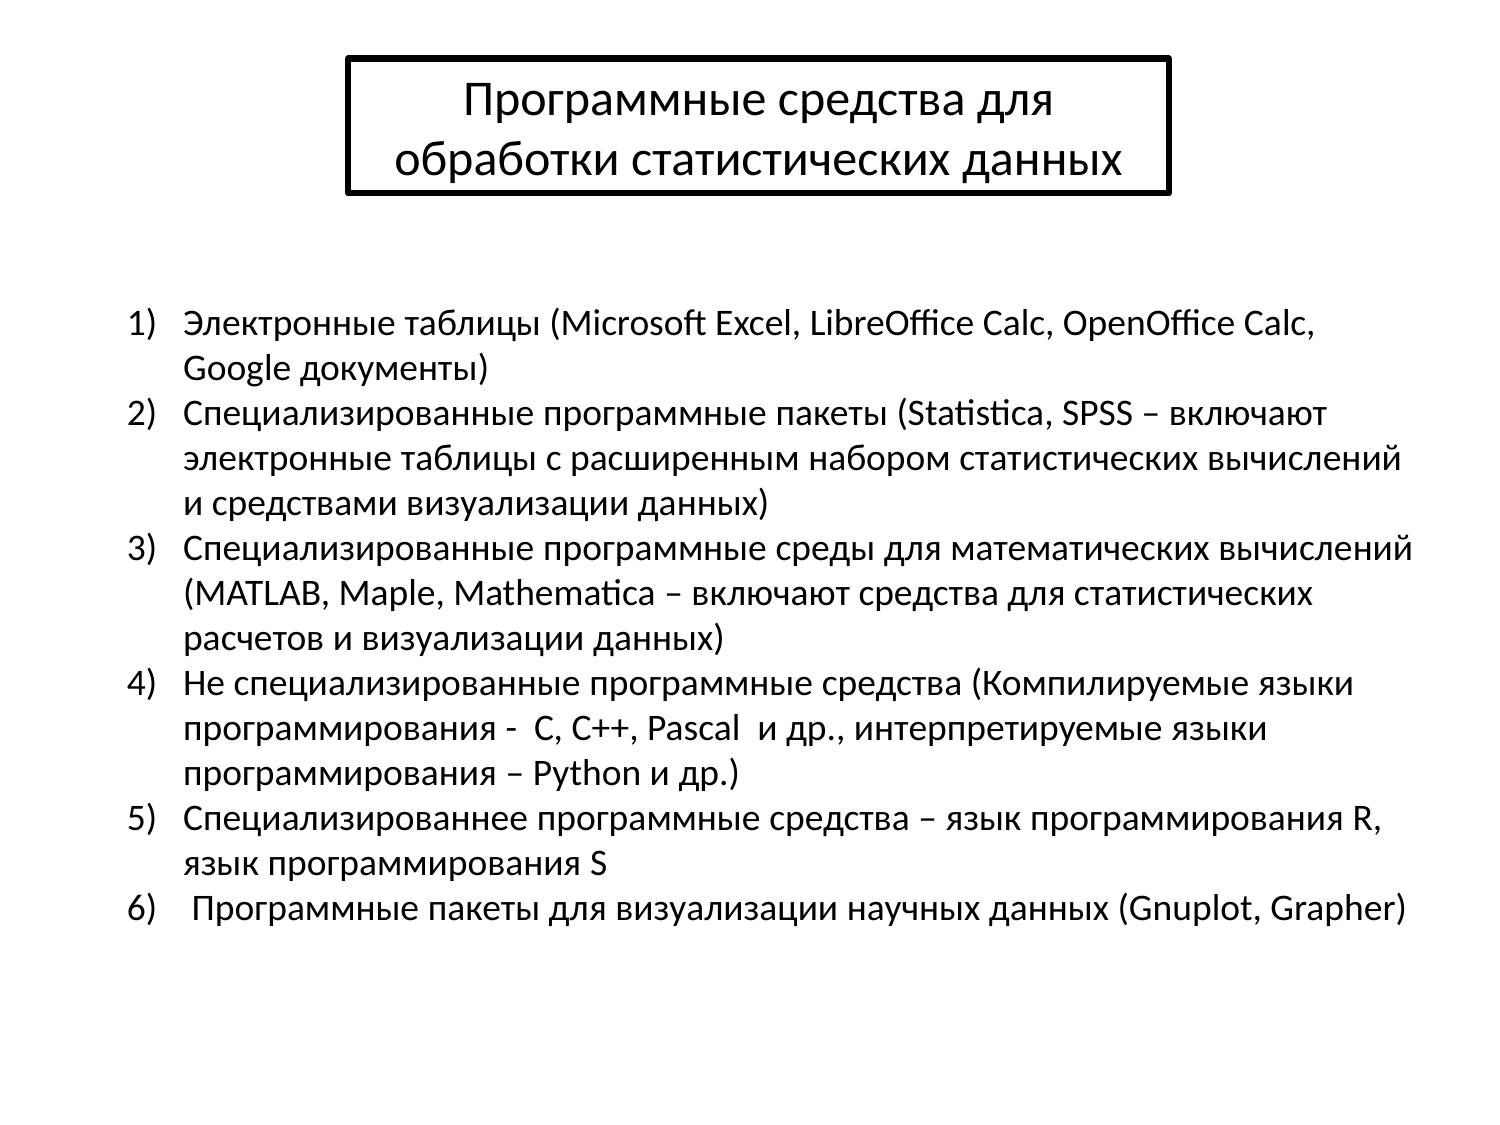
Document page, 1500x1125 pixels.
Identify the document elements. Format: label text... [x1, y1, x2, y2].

text_box Программные средства для обработки статистических данных [348, 58, 1169, 194]
text_box Электронные таблицы (Microsoft Excel, LibreOffice Calc, OpenOffice Calc, Google документы) Специализированные программные пакеты (Statistica, SPSS – включают электронные таблицы с расширенным набором статистических вычислений и средствами визуализации данных) Специализированные программные среды для математических вычислений (MATLAB, Maple, Mathematica – включают средства для статистических расчетов и визуализации данных) Не специализированные программные средства (Компилируемые языки программирования - C, C++, Pascal и др., интерпретируемые языки программирования – Python и др.) Специализированнее программные средства – язык программирования R, язык программирования S Программные пакеты для визуализации научных данных (Gnuplot, Grapher) [112, 290, 1435, 981]
